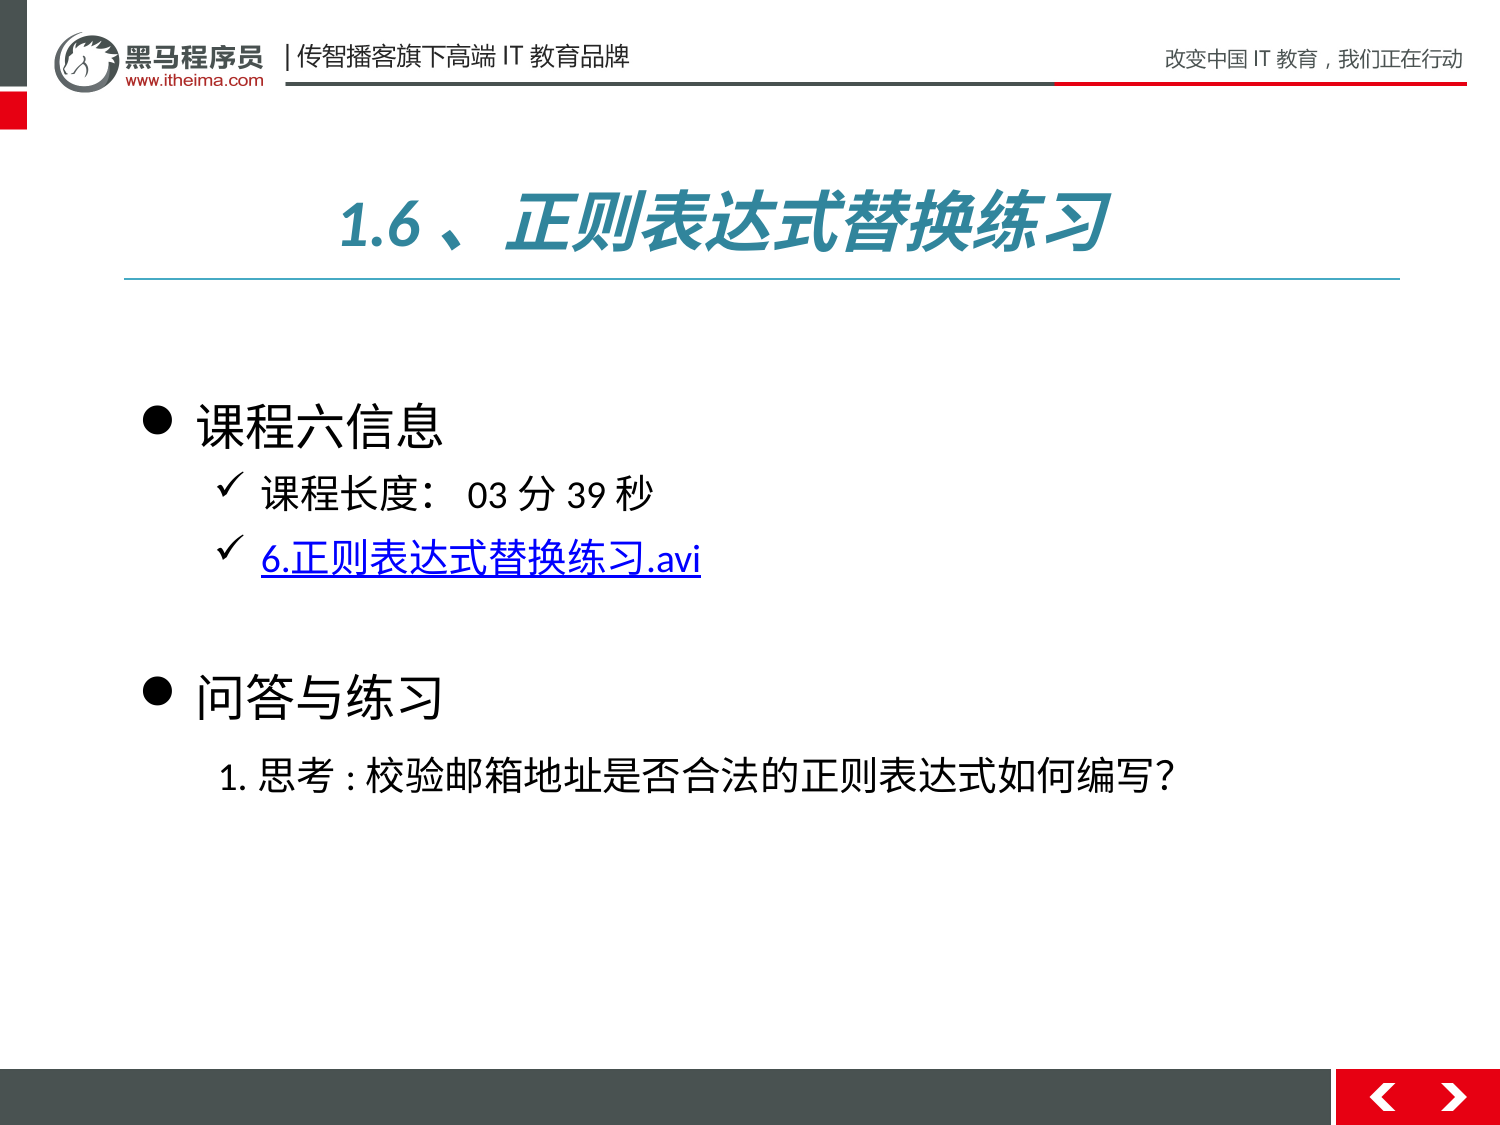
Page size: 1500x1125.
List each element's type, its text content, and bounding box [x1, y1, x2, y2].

text_box 课程六信息 课程长度：03分39秒 6.正则表达式替换练习.avi 问答与练习 1.思考:校验邮箱地址是否合法的正则表达式如何编写？ [123, 315, 1387, 1024]
title 1.6、正则表达式替换练习 [88, 101, 1351, 338]
picture [0, 0, 1500, 1125]
